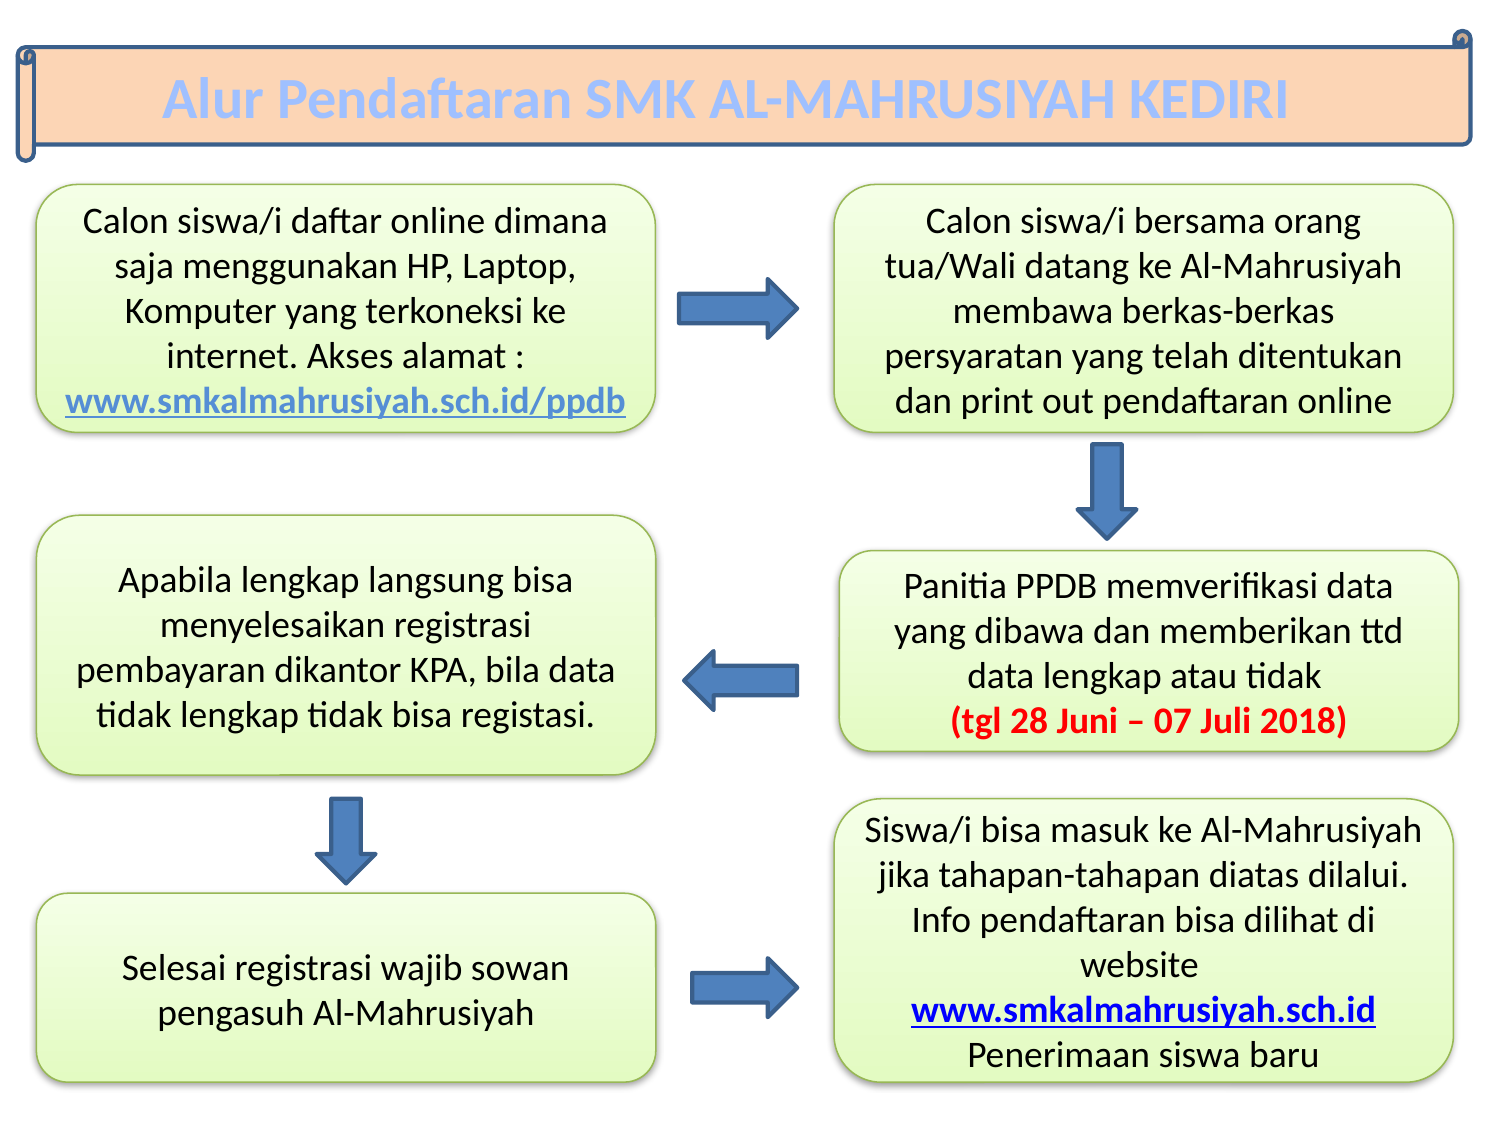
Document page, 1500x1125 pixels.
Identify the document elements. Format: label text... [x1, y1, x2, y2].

text_box Apabila lengkap langsung bisa menyelesaikan registrasi pembayaran dikantor KPA, bila data tidak lengkap tidak bisa registasi. [35, 514, 657, 776]
text_box [1075, 442, 1139, 541]
text_box Selesai registrasi wajib sowan pengasuh Al-Mahrusiyah [35, 892, 657, 1083]
text_box [314, 796, 378, 886]
text_box [681, 649, 800, 713]
text_box Calon siswa/i daftar online dimana saja menggunakan HP, Laptop, Komputer yang terkoneksi ke internet. Akses alamat : www.smkalmahrusiyah.sch.id/ppdb [35, 183, 657, 434]
text_box Calon siswa/i bersama orang tua/Wali datang ke Al-Mahrusiyah membawa berkas-berkas persyaratan yang telah ditentukan dan print out pendaftaran online [833, 183, 1455, 434]
text_box Panitia PPDB memverifikasi data yang dibawa dan memberikan ttd data lengkap atau tidak (tgl 28 Juni – 07 Juli 2018) [838, 549, 1460, 753]
text_box [15, 28, 1473, 163]
text_box [676, 276, 800, 340]
text_box Siswa/i bisa masuk ke Al-Mahrusiyah jika tahapan-tahapan diatas dilalui. Info pendaftaran bisa dilihat di website www.smkalmahrusiyah.sch.id Penerimaan siswa baru [833, 797, 1455, 1084]
text_box [690, 956, 800, 1020]
text_box Alur Pendaftaran SMK AL-MAHRUSIYAH KEDIRI [35, 52, 1417, 138]
